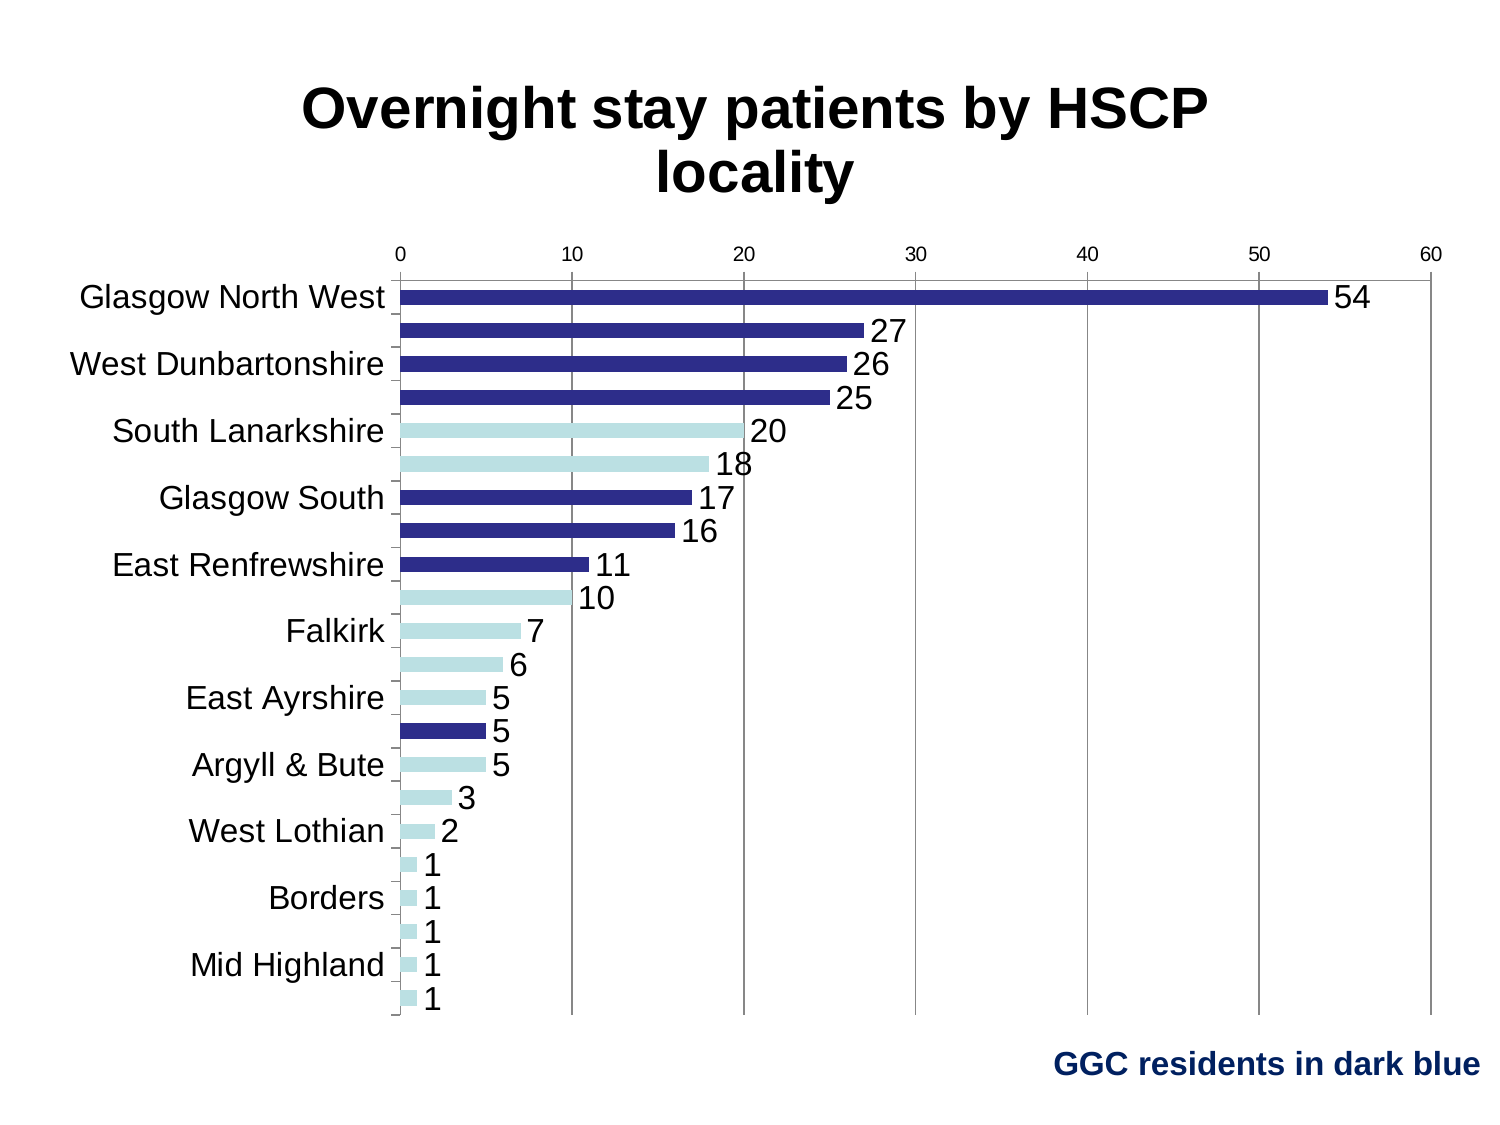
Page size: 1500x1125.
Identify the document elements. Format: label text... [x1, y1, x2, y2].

chart [41, 30, 1471, 1036]
text_box GGC residents in dark blue [1038, 1034, 1497, 1090]
